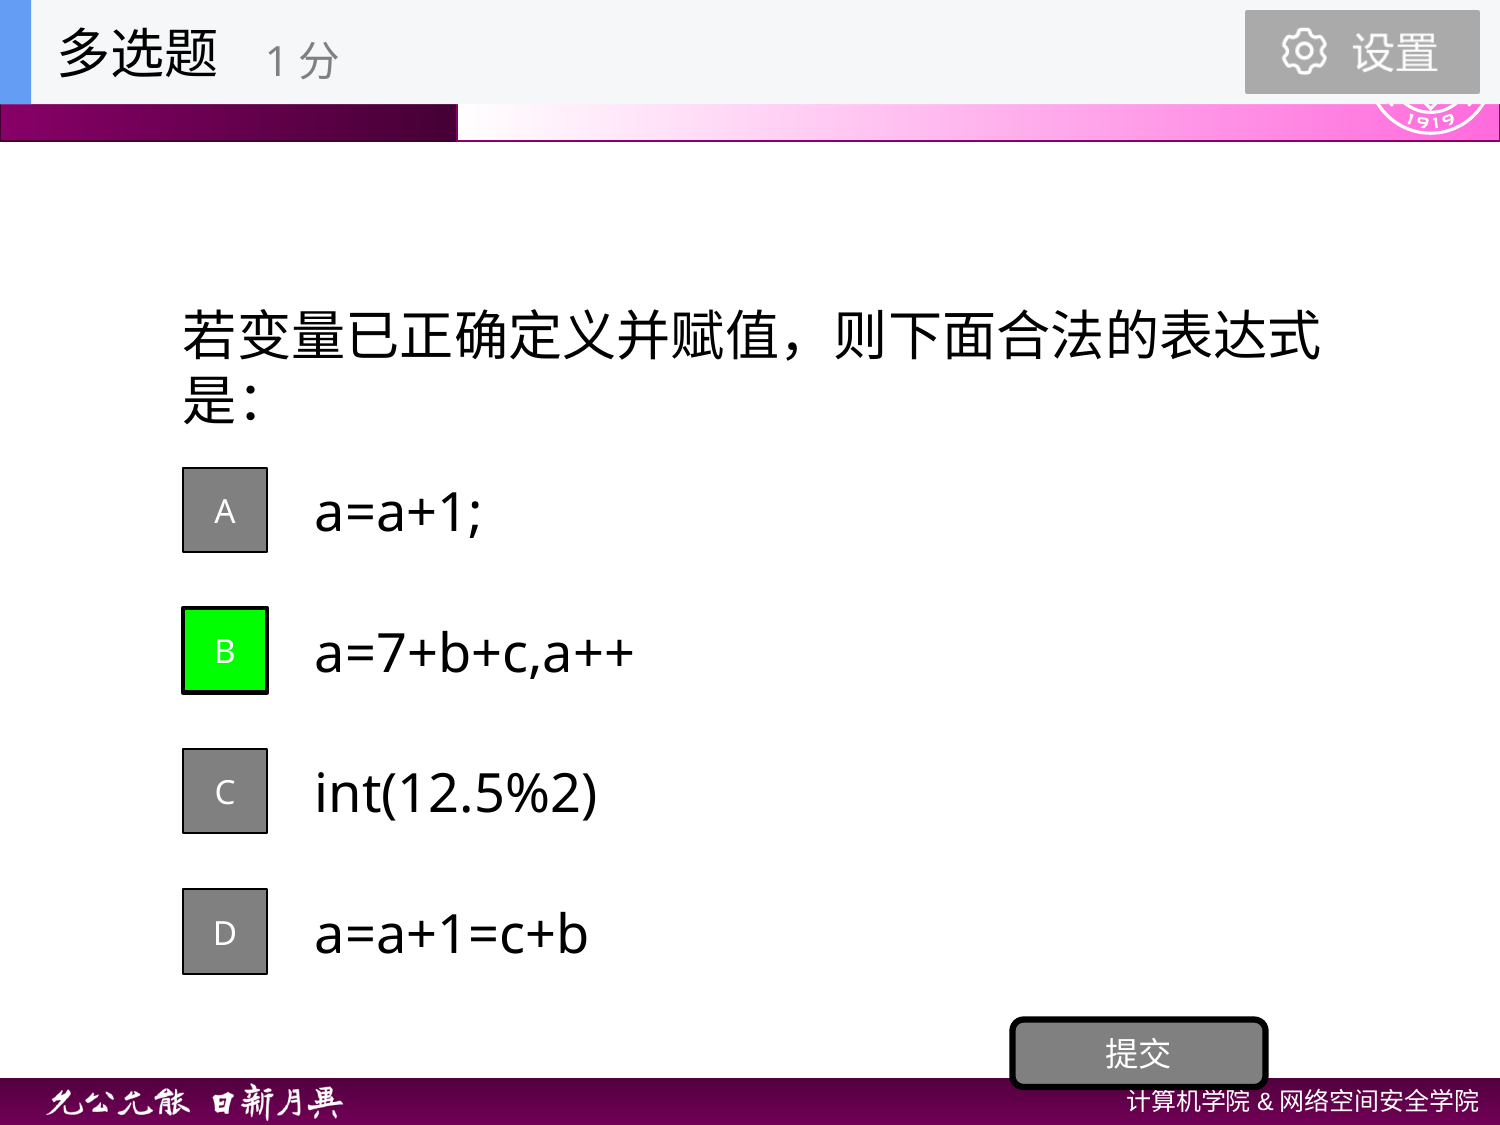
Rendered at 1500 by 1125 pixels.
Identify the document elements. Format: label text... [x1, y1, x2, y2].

text_box A [181, 466, 269, 554]
picture [1245, 10, 1480, 94]
text_box a=7+b+c,a++ [299, 597, 1350, 703]
text_box a=a+1; [299, 456, 1350, 563]
text_box B [181, 606, 269, 695]
text_box 若变量已正确定义并赋值，则下面合法的表达式是： [168, 190, 1369, 543]
text_box C [181, 747, 269, 835]
text_box 提交 [1010, 1017, 1268, 1090]
picture [35, 1081, 356, 1122]
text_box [0, 0, 1500, 105]
text_box a=a+1=c+b [299, 878, 1350, 985]
text_box int(12.5%2) [299, 738, 1350, 844]
text_box D [181, 887, 269, 976]
